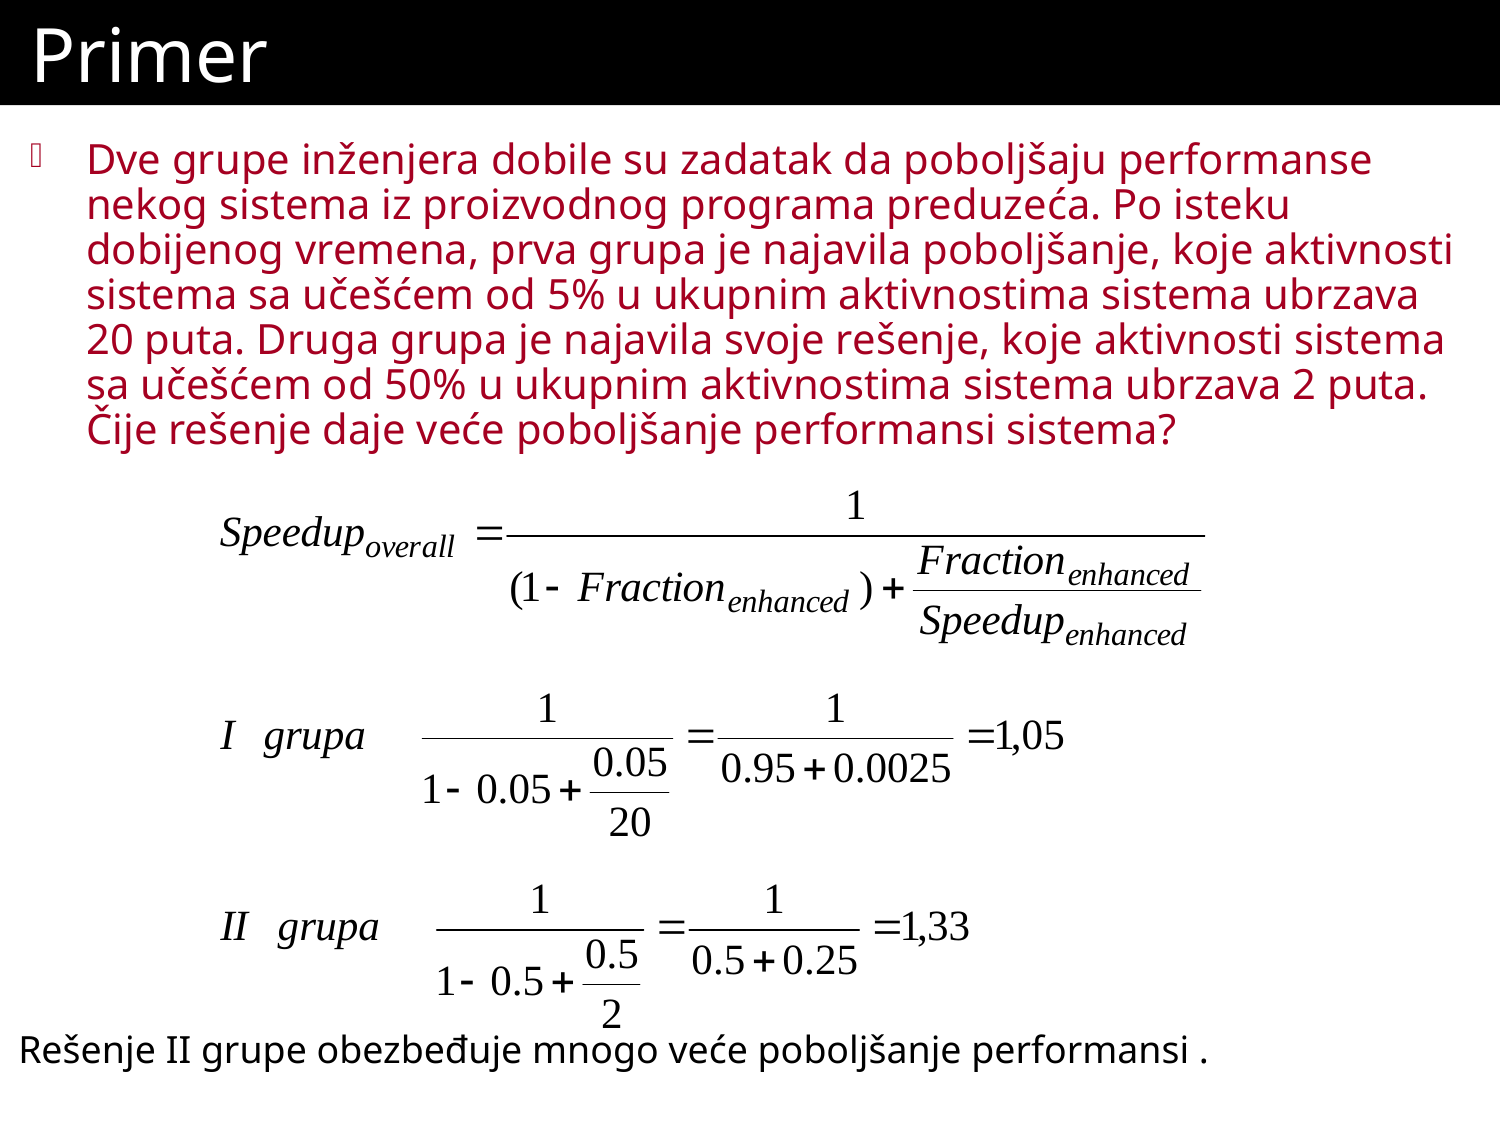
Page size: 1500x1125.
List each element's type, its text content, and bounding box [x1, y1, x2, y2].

title Primer [0, 0, 1500, 106]
text_box Rešenje II grupe obezbeđuje mnogo veće poboljšanje performansi . [3, 1018, 1226, 1079]
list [212, 478, 1213, 1038]
list Dve grupe inženjera dobile su zadatak da poboljšaju performanse nekog sistema iz proizvodnog programa preduzeća. Po isteku dobijenog vremena, prva grupa je najavila poboljšanje, koje aktivnosti sistema sa učešćem od 5% u ukupnim aktivnostima sistema ubrzava 20 puta. Druga grupa je najavila svoje rešenje, koje aktivnosti sistema sa učešćem od 50% u ukupnim aktivnostima sistema ubrzava 2 puta. Čije rešenje daje veće poboljšanje performansi sistema? [0, 115, 1500, 501]
